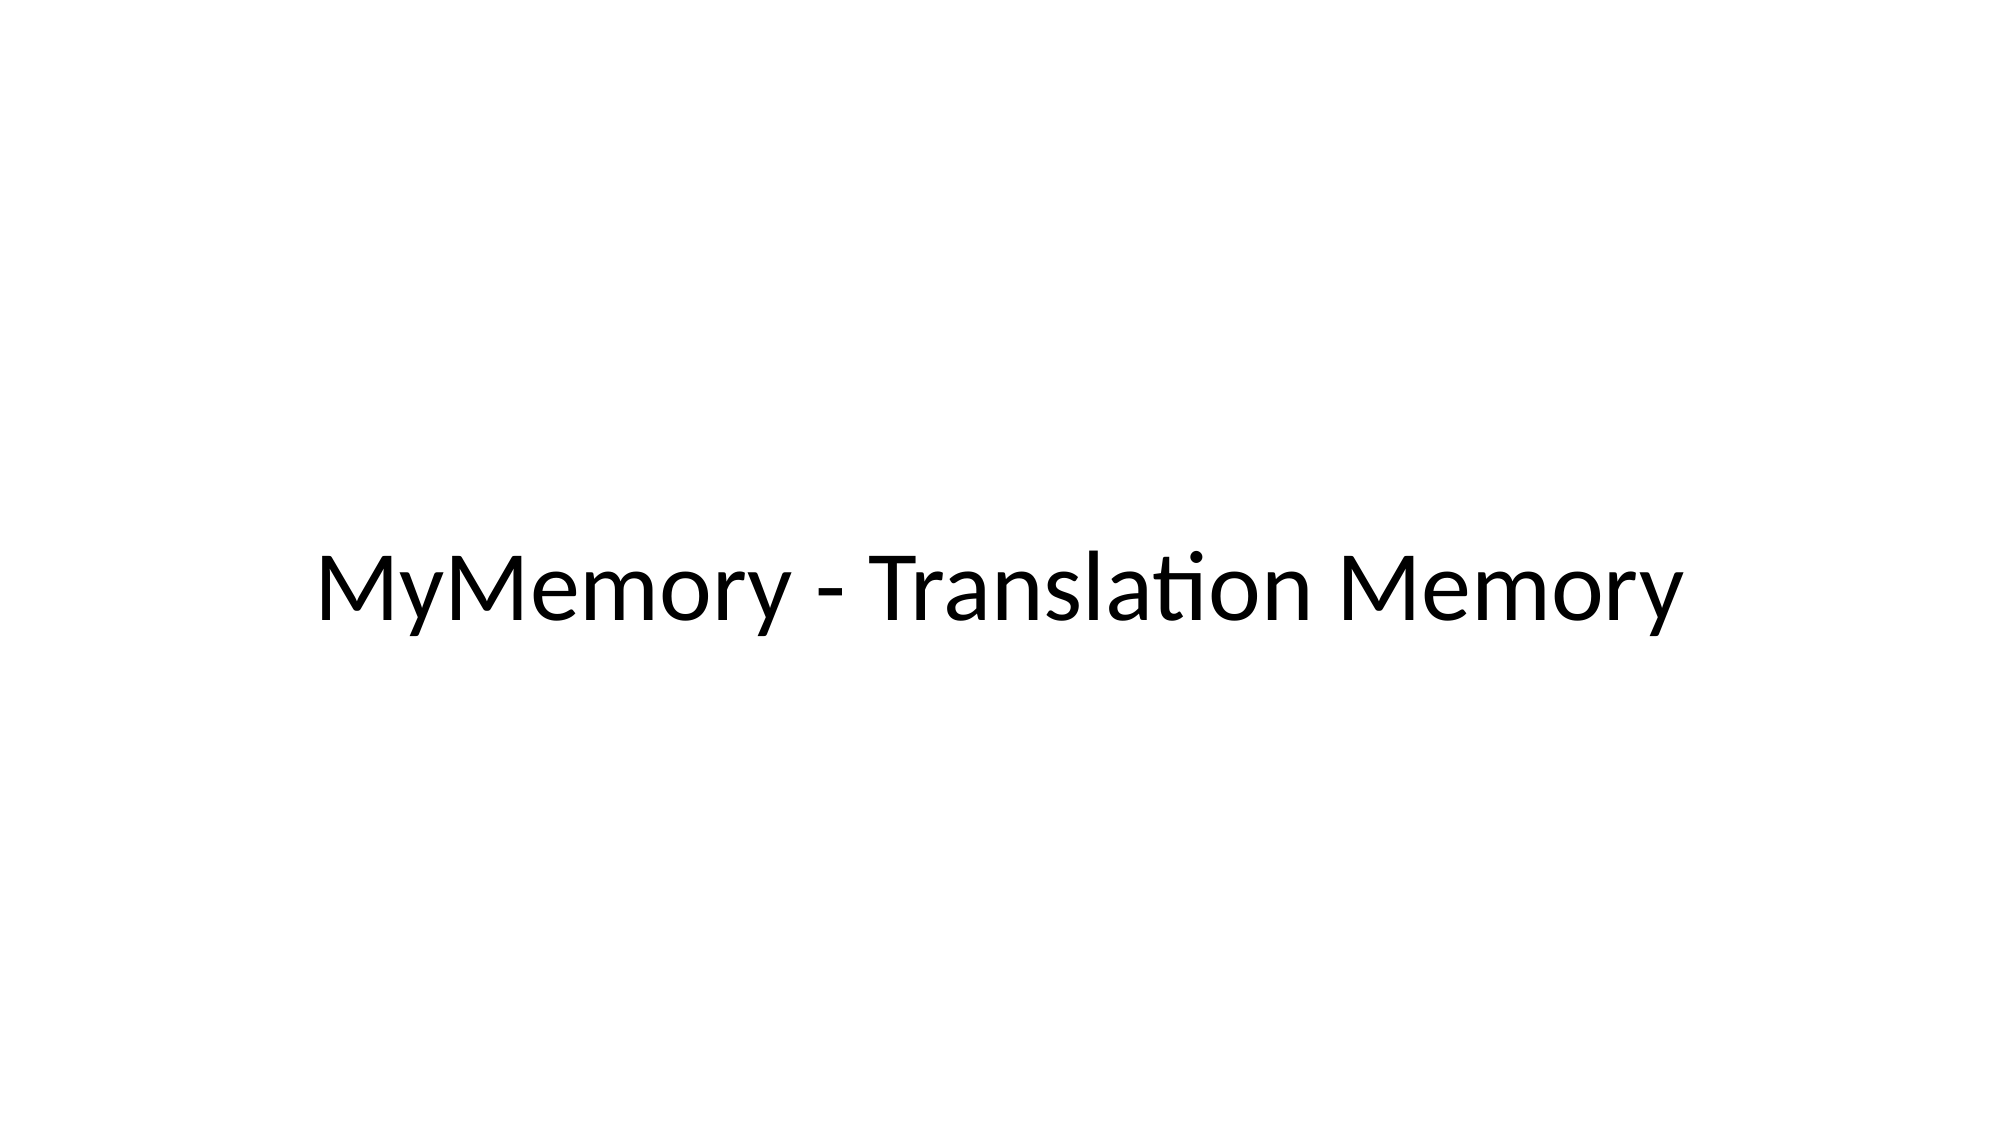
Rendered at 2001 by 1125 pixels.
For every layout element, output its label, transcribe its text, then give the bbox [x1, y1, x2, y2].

list MyMemory - Translation Memory [0, 0, 2000, 1125]
